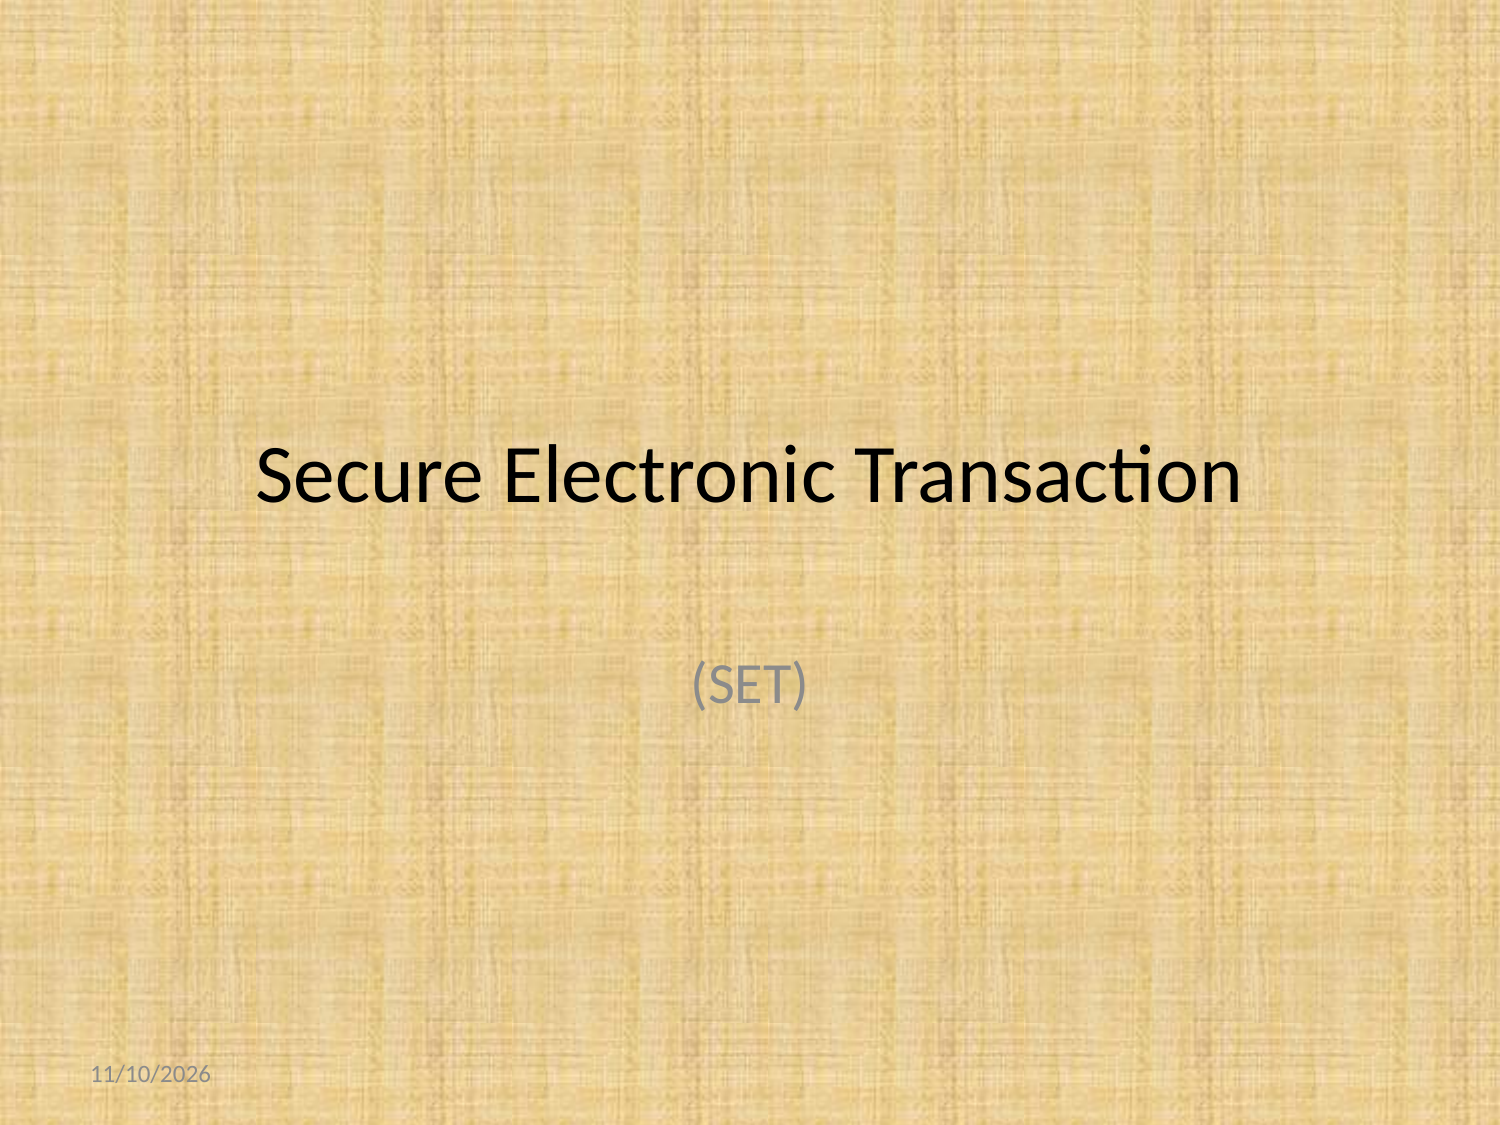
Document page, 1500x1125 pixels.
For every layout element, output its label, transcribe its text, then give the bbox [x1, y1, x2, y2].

title Secure Electronic Transaction [112, 375, 1388, 563]
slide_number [75, 1042, 425, 1103]
subtitle (SET) [225, 637, 1275, 925]
picture [0, 0, 1500, 1125]
